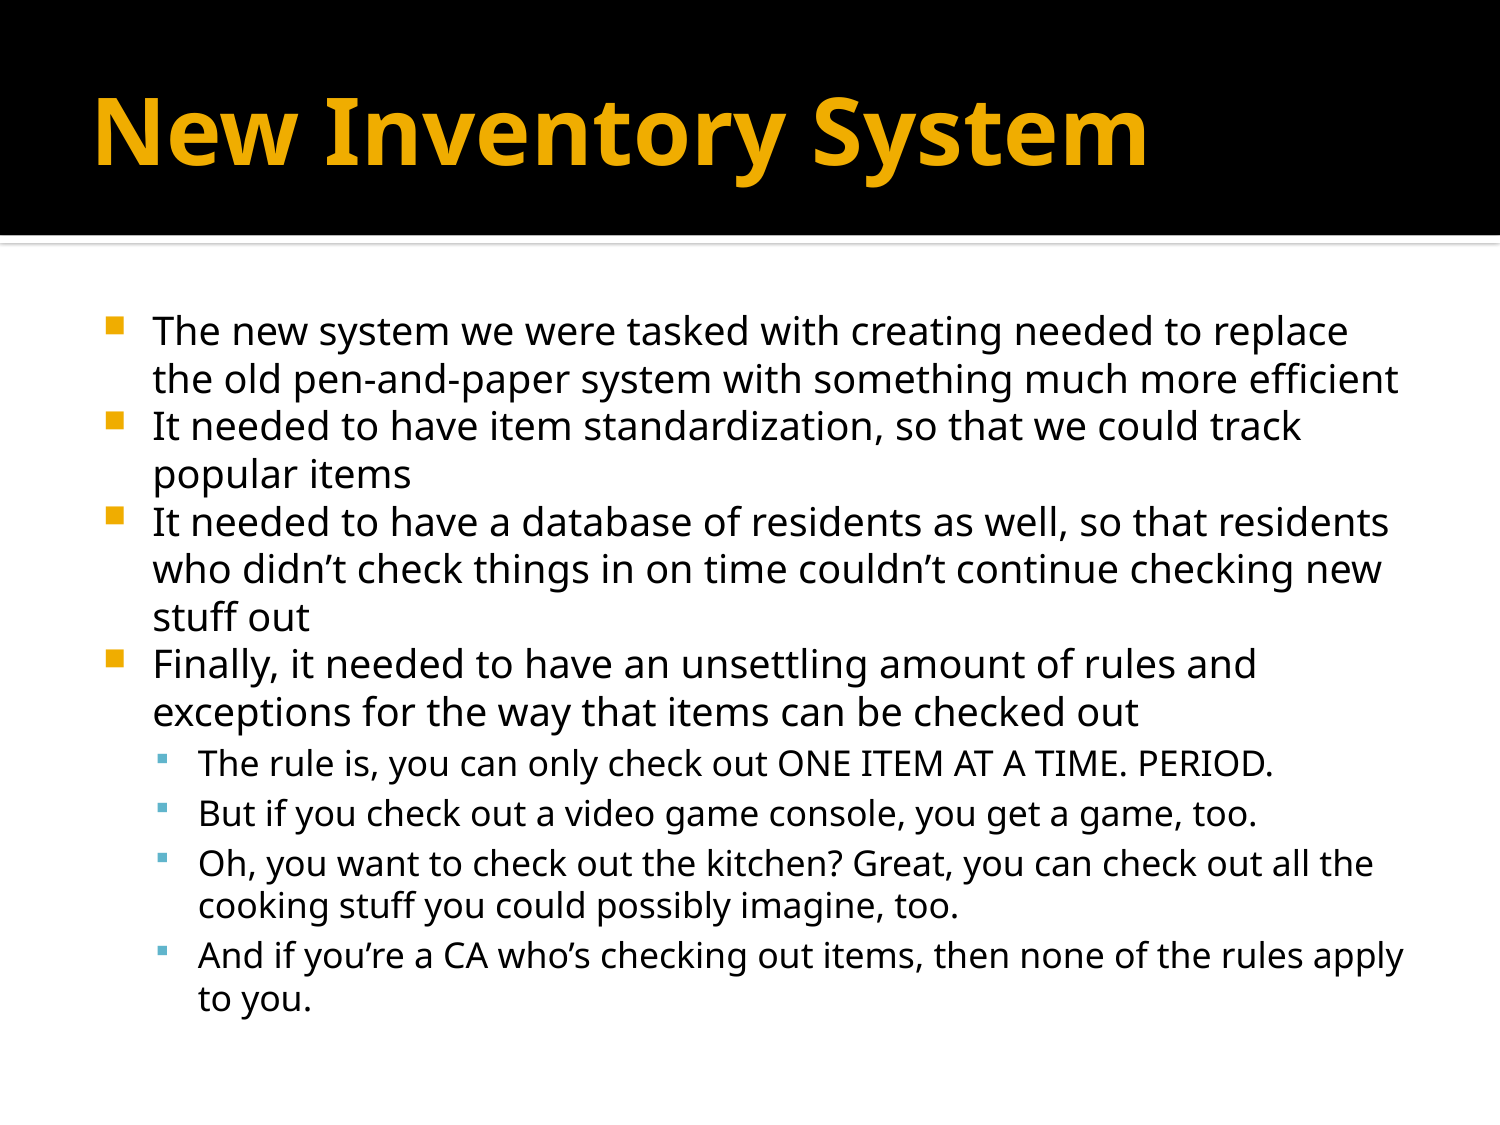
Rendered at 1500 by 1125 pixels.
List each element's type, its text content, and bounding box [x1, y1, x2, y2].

list The new system we were tasked with creating needed to replace the old pen-and-paper system with something much more efficient It needed to have item standardization, so that we could track popular items It needed to have a database of residents as well, so that residents who didn’t check things in on time couldn’t continue checking new stuff out Finally, it needed to have an unsettling amount of rules and exceptions for the way that items can be checked out The rule is, you can only check out ONE ITEM AT A TIME. PERIOD. But if you check out a video game console, you get a game, too. Oh, you want to check out the kitchen? Great, you can check out all the cooking stuff you could possibly imagine, too. And if you’re a CA who’s checking out items, then none of the rules apply to you. [75, 291, 1425, 1050]
title New Inventory System [75, 25, 1425, 231]
